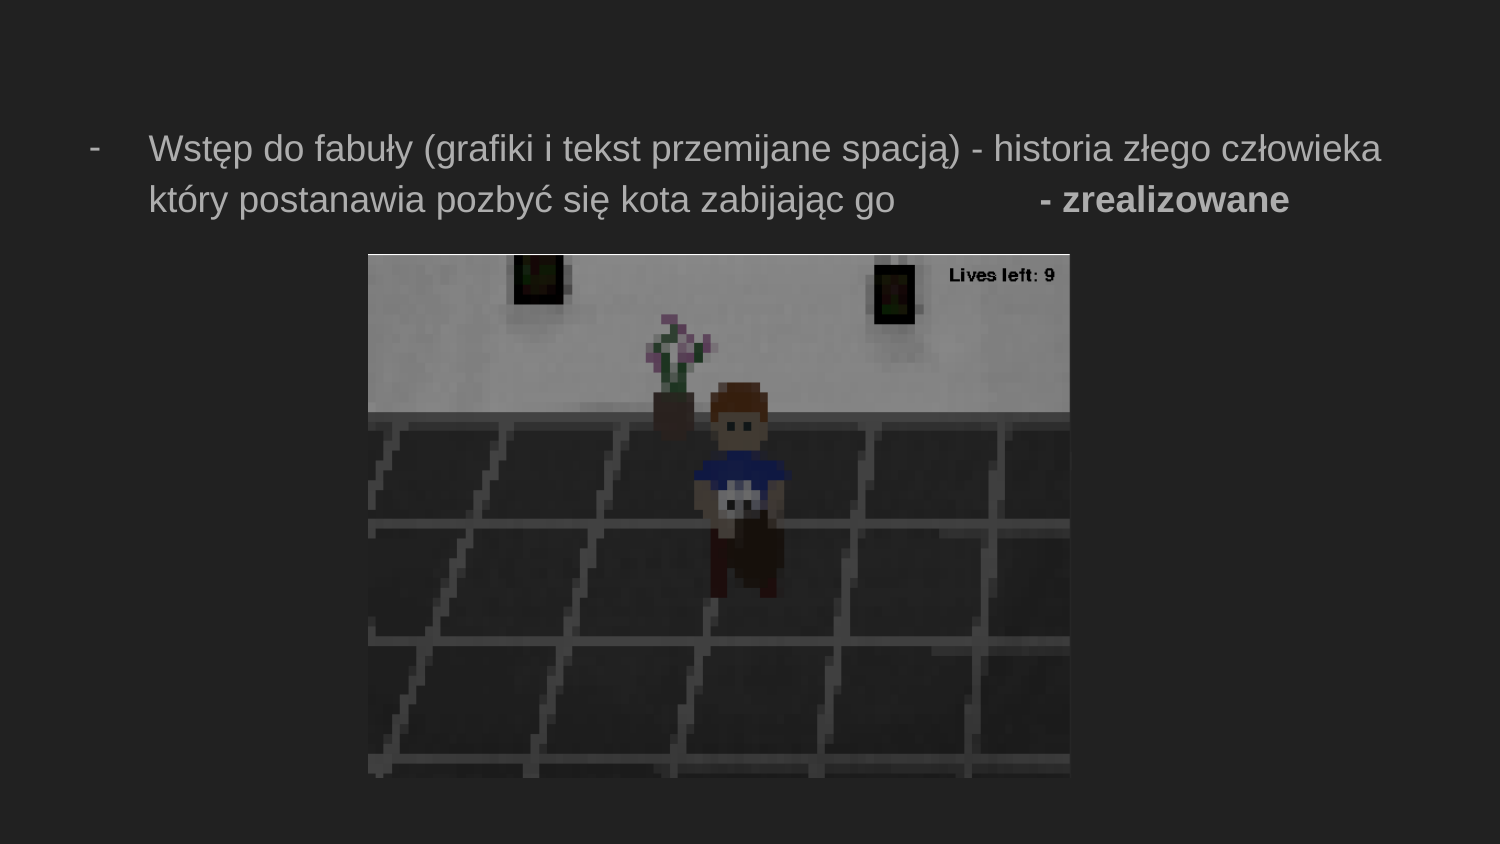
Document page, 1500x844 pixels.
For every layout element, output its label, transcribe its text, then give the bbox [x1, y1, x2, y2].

picture [368, 254, 1072, 778]
title Wstęp do fabuły (grafiki i tekst przemijane spacją) - historia złego człowieka który postanawia pozbyć się kota zabijając go - zrealizowane [51, 103, 1449, 243]
